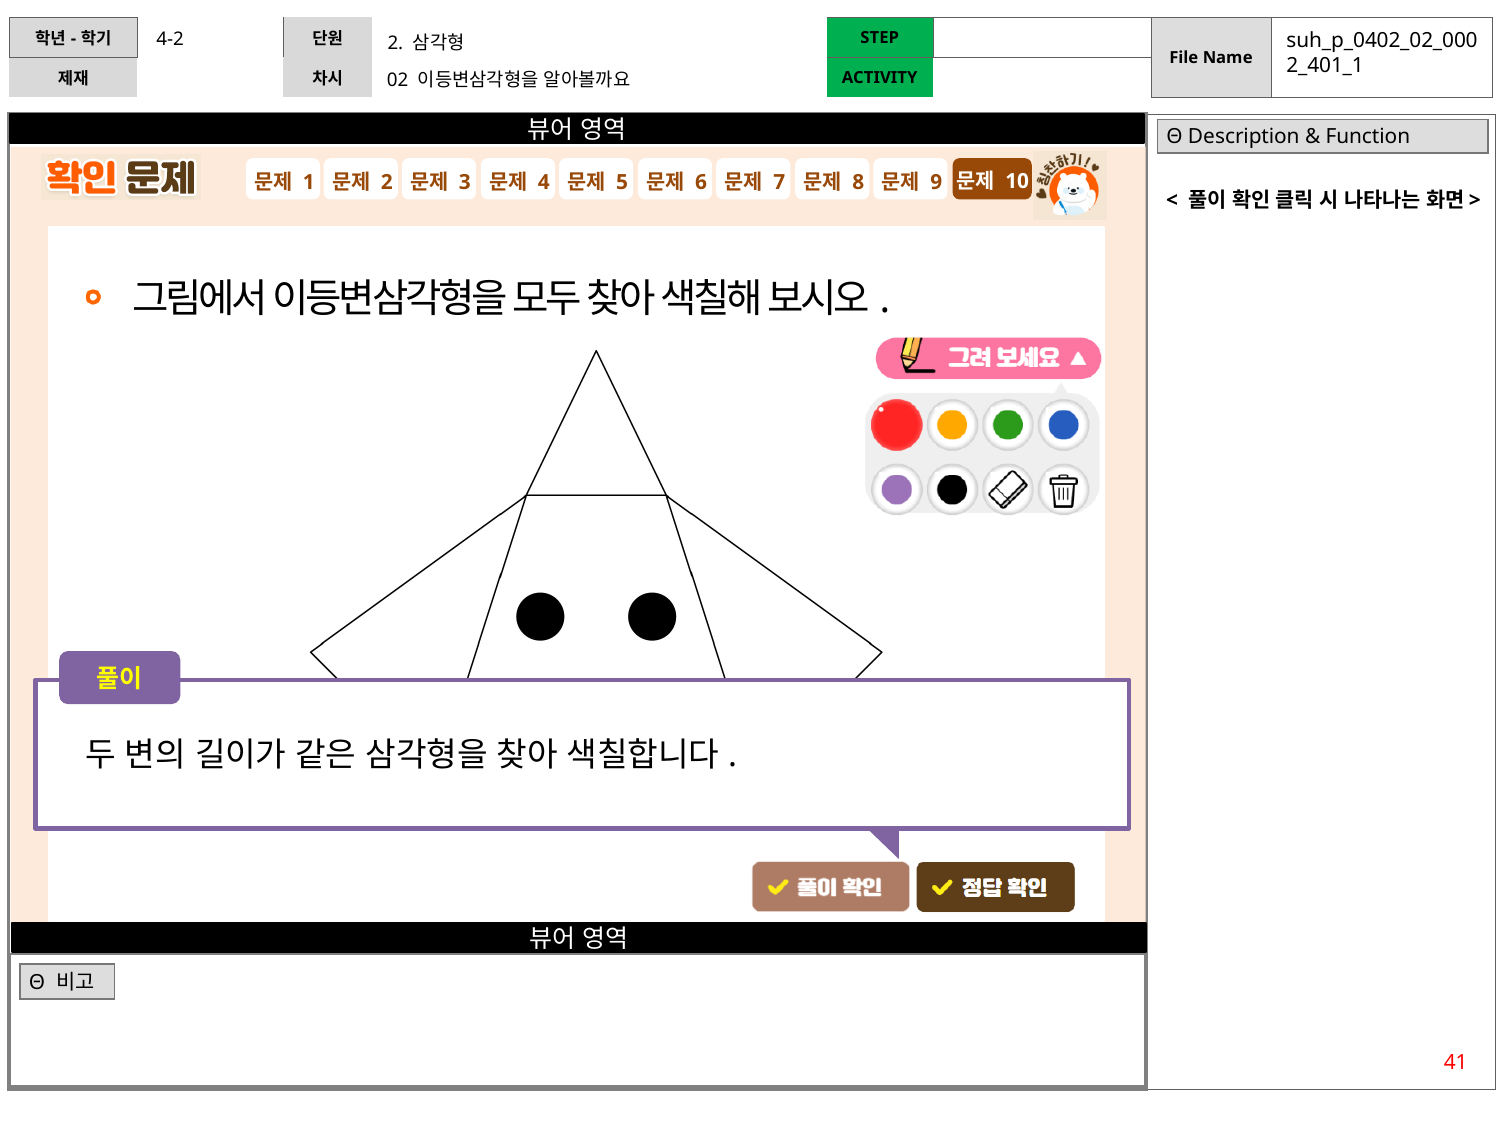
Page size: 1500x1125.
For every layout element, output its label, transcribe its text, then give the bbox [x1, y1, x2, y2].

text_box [239, 147, 1052, 200]
picture [915, 860, 1078, 913]
text_box 4-2 [141, 18, 284, 55]
picture [750, 860, 910, 913]
table_header Θ Description & Function [1158, 120, 1487, 152]
picture [309, 331, 1104, 650]
text_box suh_p_0402_02_0002_401_1 [1271, 18, 1500, 84]
text_box 02 이등변삼각형을 알아볼까요 [372, 60, 821, 96]
picture [1033, 151, 1107, 220]
text_box 그림에서 이등변삼각형을 모두 찾아 색칠해 보시오. [117, 265, 1152, 328]
text_box < 풀이 확인 클릭 시 나타나는 화면> [1151, 179, 1500, 219]
picture [41, 154, 201, 200]
text_box 2. 삼각형 [372, 23, 828, 48]
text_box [35, 650, 1130, 860]
picture [82, 285, 103, 307]
